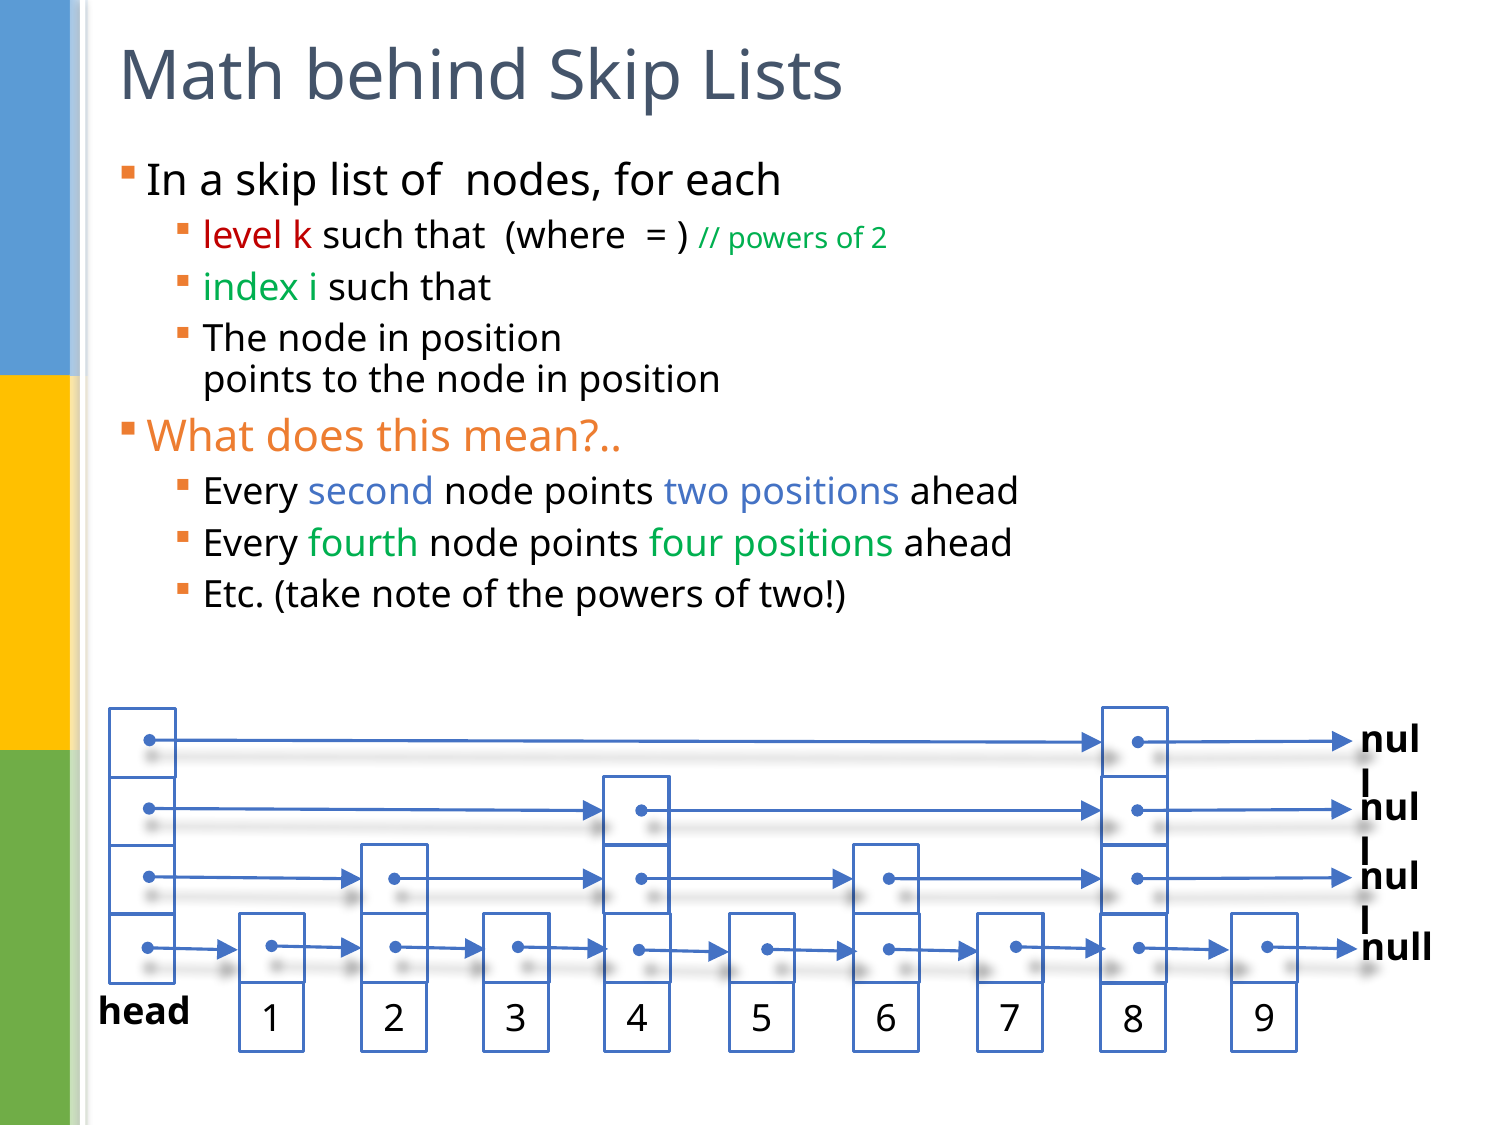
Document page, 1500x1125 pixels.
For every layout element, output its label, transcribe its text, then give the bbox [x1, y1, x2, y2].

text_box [1138, 947, 1230, 951]
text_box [517, 946, 609, 950]
title Math behind Skip Lists [103, 20, 1397, 123]
text_box 6 [852, 984, 920, 1053]
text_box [888, 948, 980, 952]
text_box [147, 947, 239, 951]
text_box 1 [238, 984, 305, 1053]
text_box 4 [603, 984, 671, 1053]
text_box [149, 739, 1103, 743]
text_box [728, 912, 796, 984]
text_box [108, 707, 177, 779]
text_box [638, 949, 730, 953]
text_box 2 [360, 984, 428, 1053]
text_box head [82, 979, 206, 1040]
text_box [108, 847, 176, 916]
text_box 3 [482, 984, 550, 1053]
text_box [766, 948, 858, 952]
text_box [360, 843, 429, 915]
text_box [1101, 706, 1169, 778]
text_box [603, 912, 672, 984]
text_box null [1344, 881, 1439, 950]
text_box [108, 916, 176, 979]
text_box [360, 915, 429, 984]
text_box null [1345, 915, 1448, 976]
text_box [852, 843, 920, 915]
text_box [394, 946, 487, 950]
text_box [482, 912, 551, 984]
text_box null [1344, 813, 1439, 881]
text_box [271, 945, 363, 949]
text_box [1099, 912, 1168, 984]
text_box null [1345, 707, 1439, 813]
text_box [1230, 912, 1299, 984]
text_box [1100, 847, 1169, 915]
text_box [1266, 946, 1358, 950]
text_box [108, 779, 176, 847]
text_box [1015, 946, 1107, 950]
text_box [976, 912, 1045, 984]
text_box [1100, 775, 1169, 847]
text_box [602, 775, 671, 847]
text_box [148, 876, 363, 880]
text_box [852, 912, 921, 984]
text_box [148, 807, 605, 811]
text_box 7 [976, 984, 1044, 1053]
text_box [602, 847, 671, 915]
text_box 5 [728, 984, 795, 1053]
text_box [238, 912, 306, 984]
text_box 9 [1230, 984, 1298, 1053]
text_box 8 [1099, 984, 1167, 1053]
